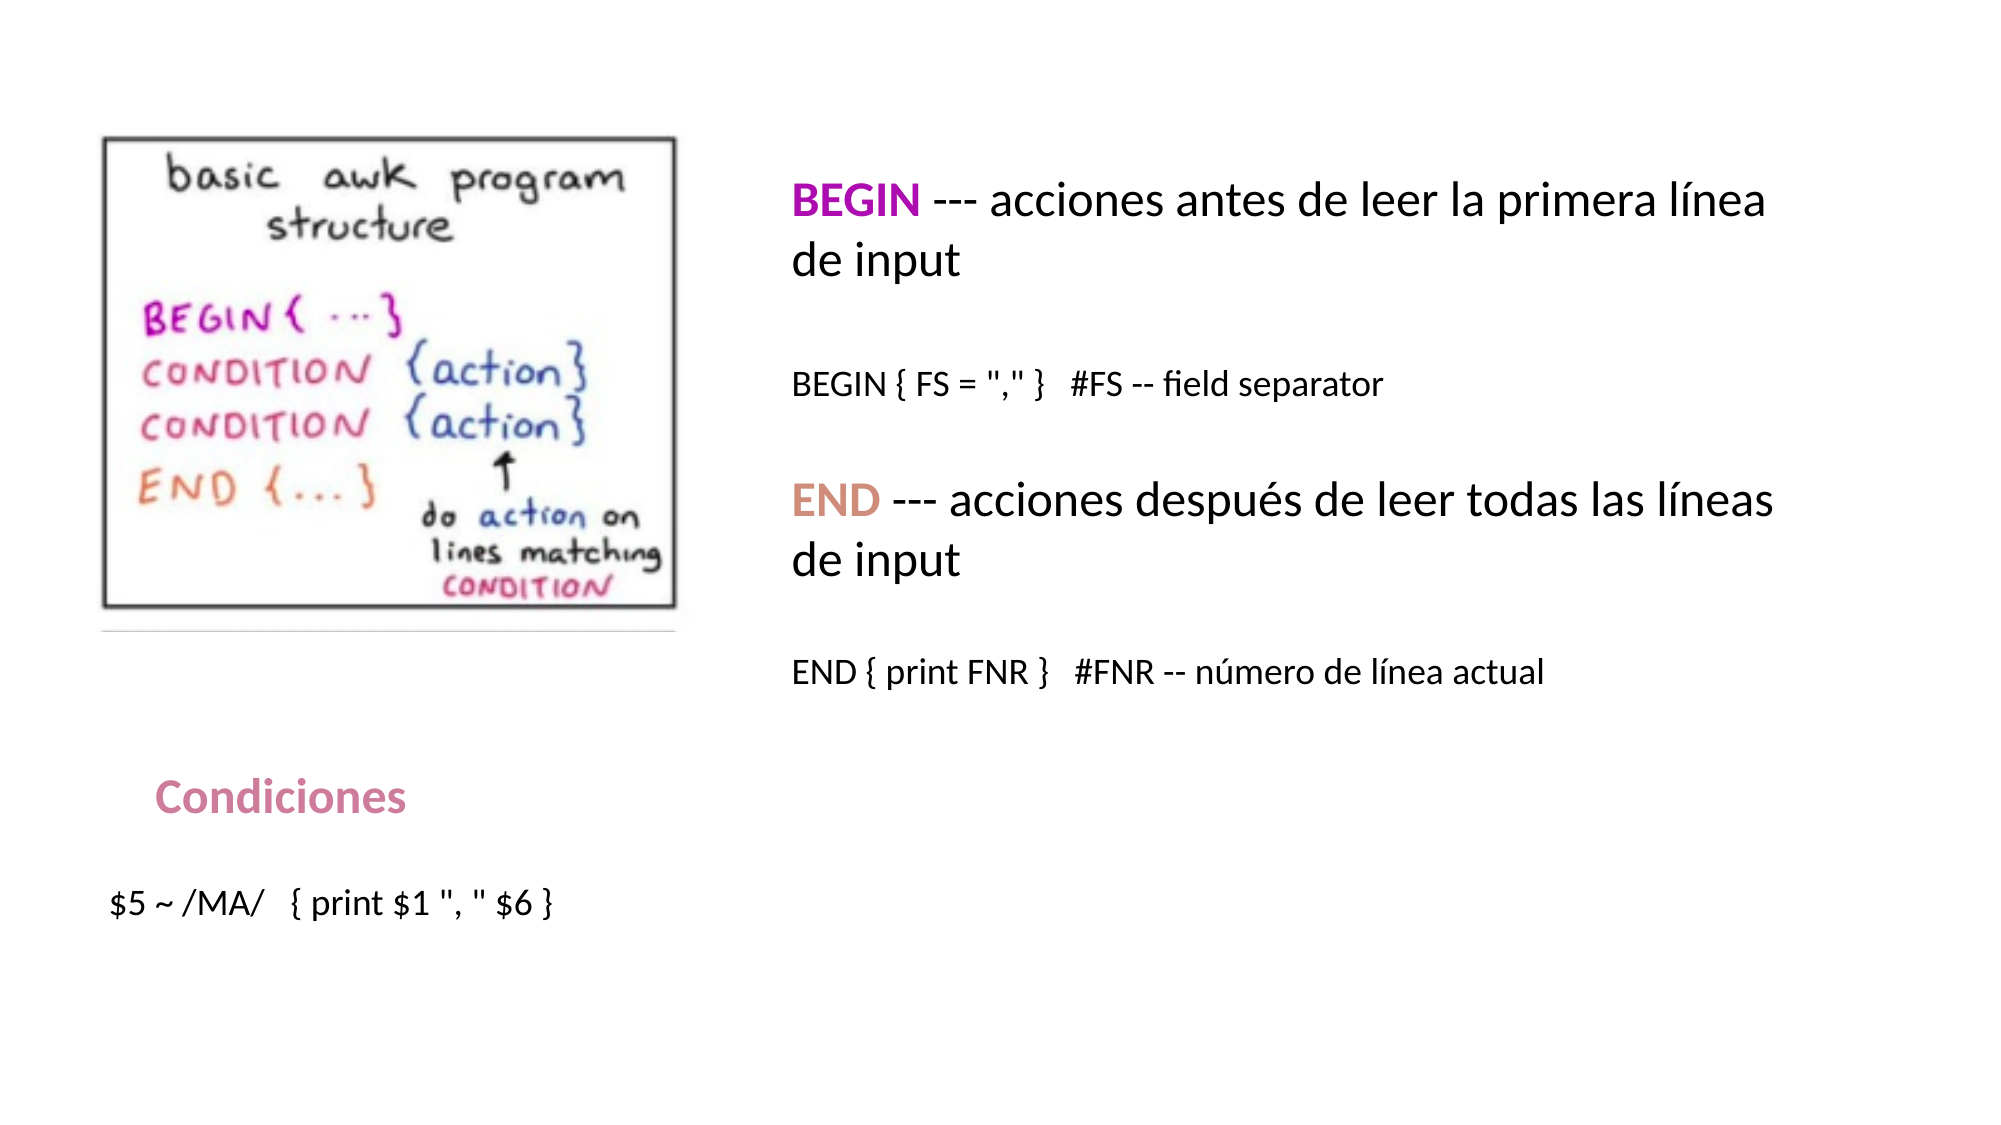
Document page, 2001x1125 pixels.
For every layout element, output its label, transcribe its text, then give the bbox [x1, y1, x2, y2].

text_box BEGIN { FS = "," } #FS -- field separator [776, 351, 1873, 412]
picture [93, 132, 695, 632]
text_box BEGIN --- acciones antes de leer la primera línea de input END --- acciones después de leer todas las líneas de input END { print FNR } #FNR -- número de línea actual [776, 159, 1827, 351]
text_box Condiciones [140, 756, 434, 832]
text_box $5 ~ /MA/ { print $1 ", " $6 } [93, 870, 757, 931]
text_box BEGIN --- acciones antes de leer la primera línea de input END --- acciones después de leer todas las líneas de input END { print FNR } #FNR -- número de línea actual [776, 412, 1827, 820]
